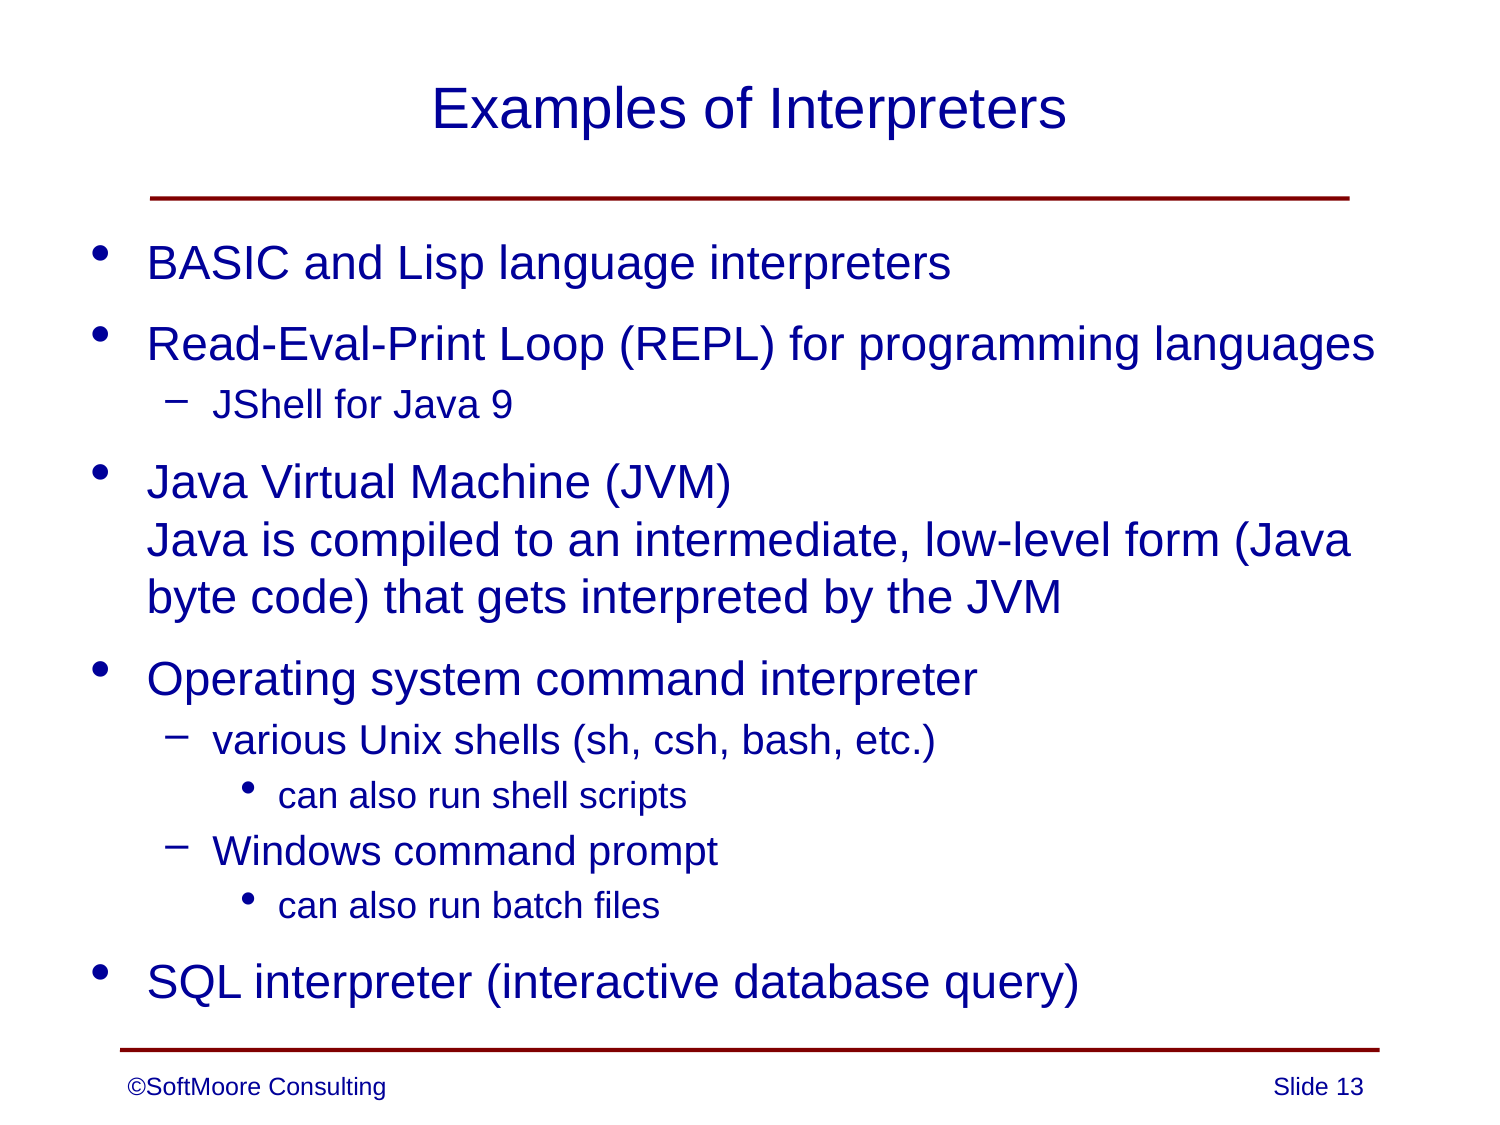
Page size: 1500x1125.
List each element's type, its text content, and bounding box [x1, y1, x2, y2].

title Examples of Interpreters [149, 22, 1350, 188]
slide_number Slide 13 [1078, 1061, 1380, 1109]
footer ©SoftMoore Consulting [111, 1061, 563, 1109]
list BASIC and Lisp language interpreters Read-Eval-Print Loop (REPL) for programming languages JShell for Java 9 Java Virtual Machine (JVM) Java is compiled to an intermediate, low-level form (Java byte code) that gets interpreted by the JVM Operating system command interpreter various Unix shells (sh, csh, bash, etc.) can also run shell scripts Windows command prompt can also run batch files SQL interpreter (interactive database query) [74, 223, 1425, 1034]
